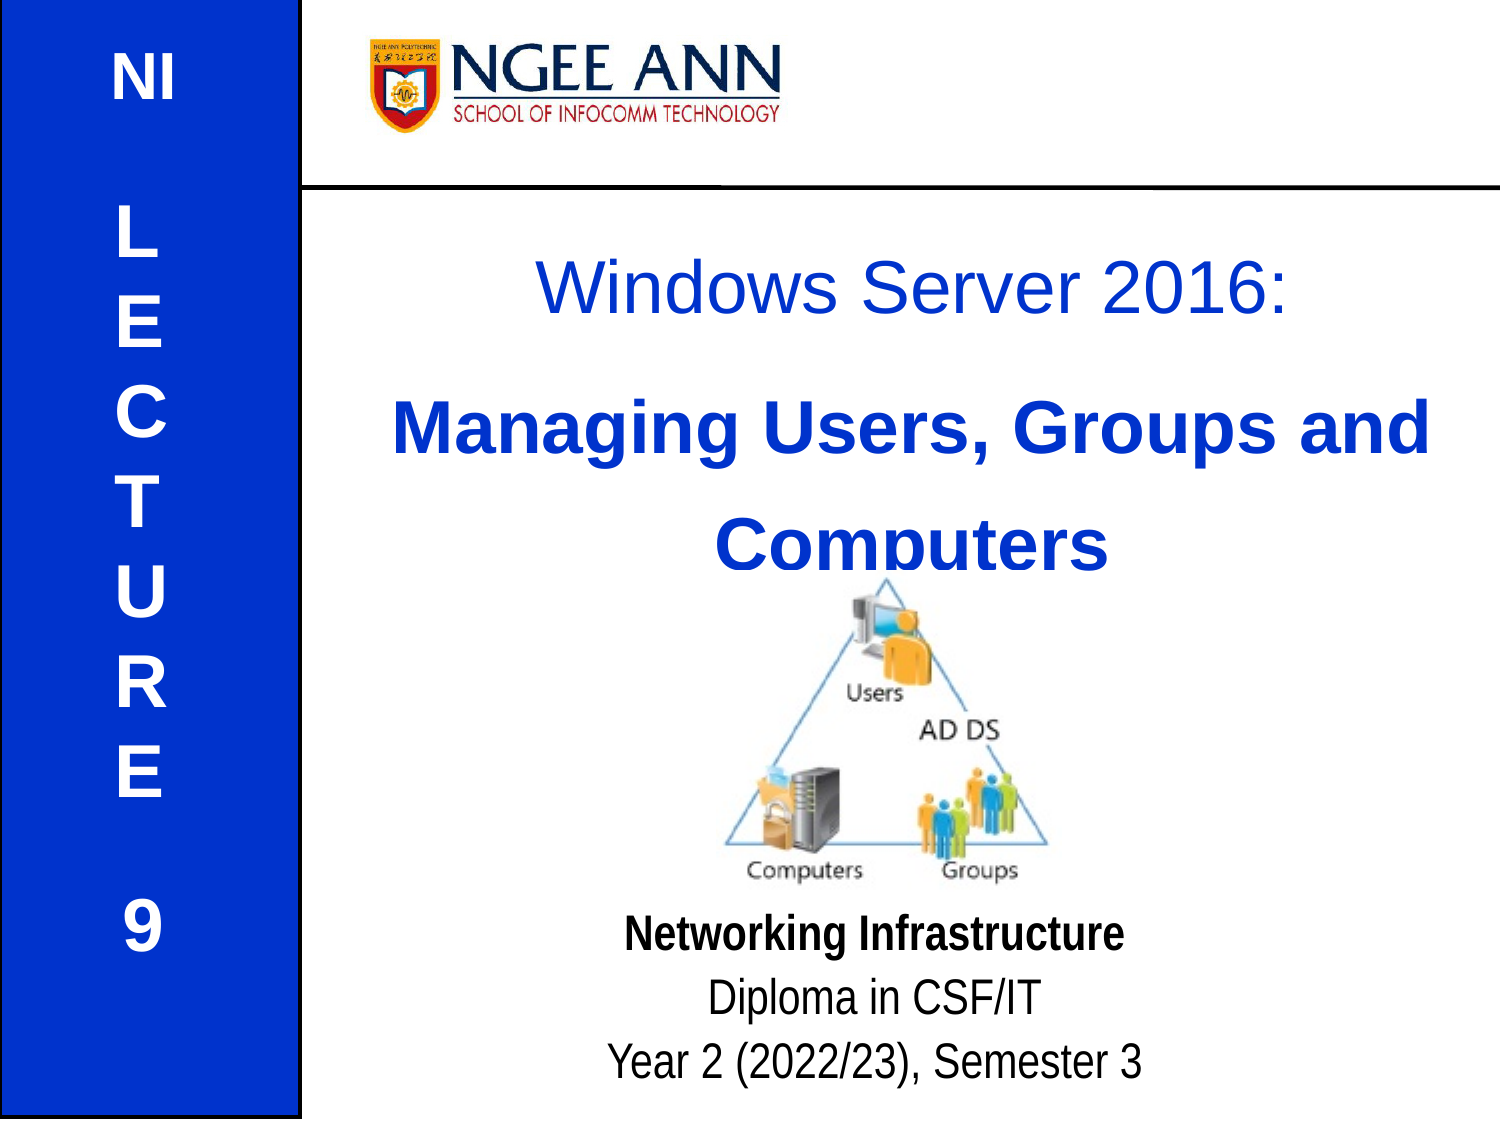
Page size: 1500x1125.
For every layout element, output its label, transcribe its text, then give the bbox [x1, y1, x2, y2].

picture [324, 0, 826, 172]
text_box Windows Server 2016: Managing Users, Groups and Computers [324, 203, 1500, 814]
text_box Networking Infrastructure Diploma in CSF/IT Year 2 (2022/23), Semester 3 [424, 899, 1325, 1113]
text_box NI [0, 24, 288, 121]
text_box [0, 0, 300, 1118]
picture [716, 570, 1063, 901]
text_box 9 [107, 868, 180, 974]
text_box LECTURE [99, 174, 200, 911]
